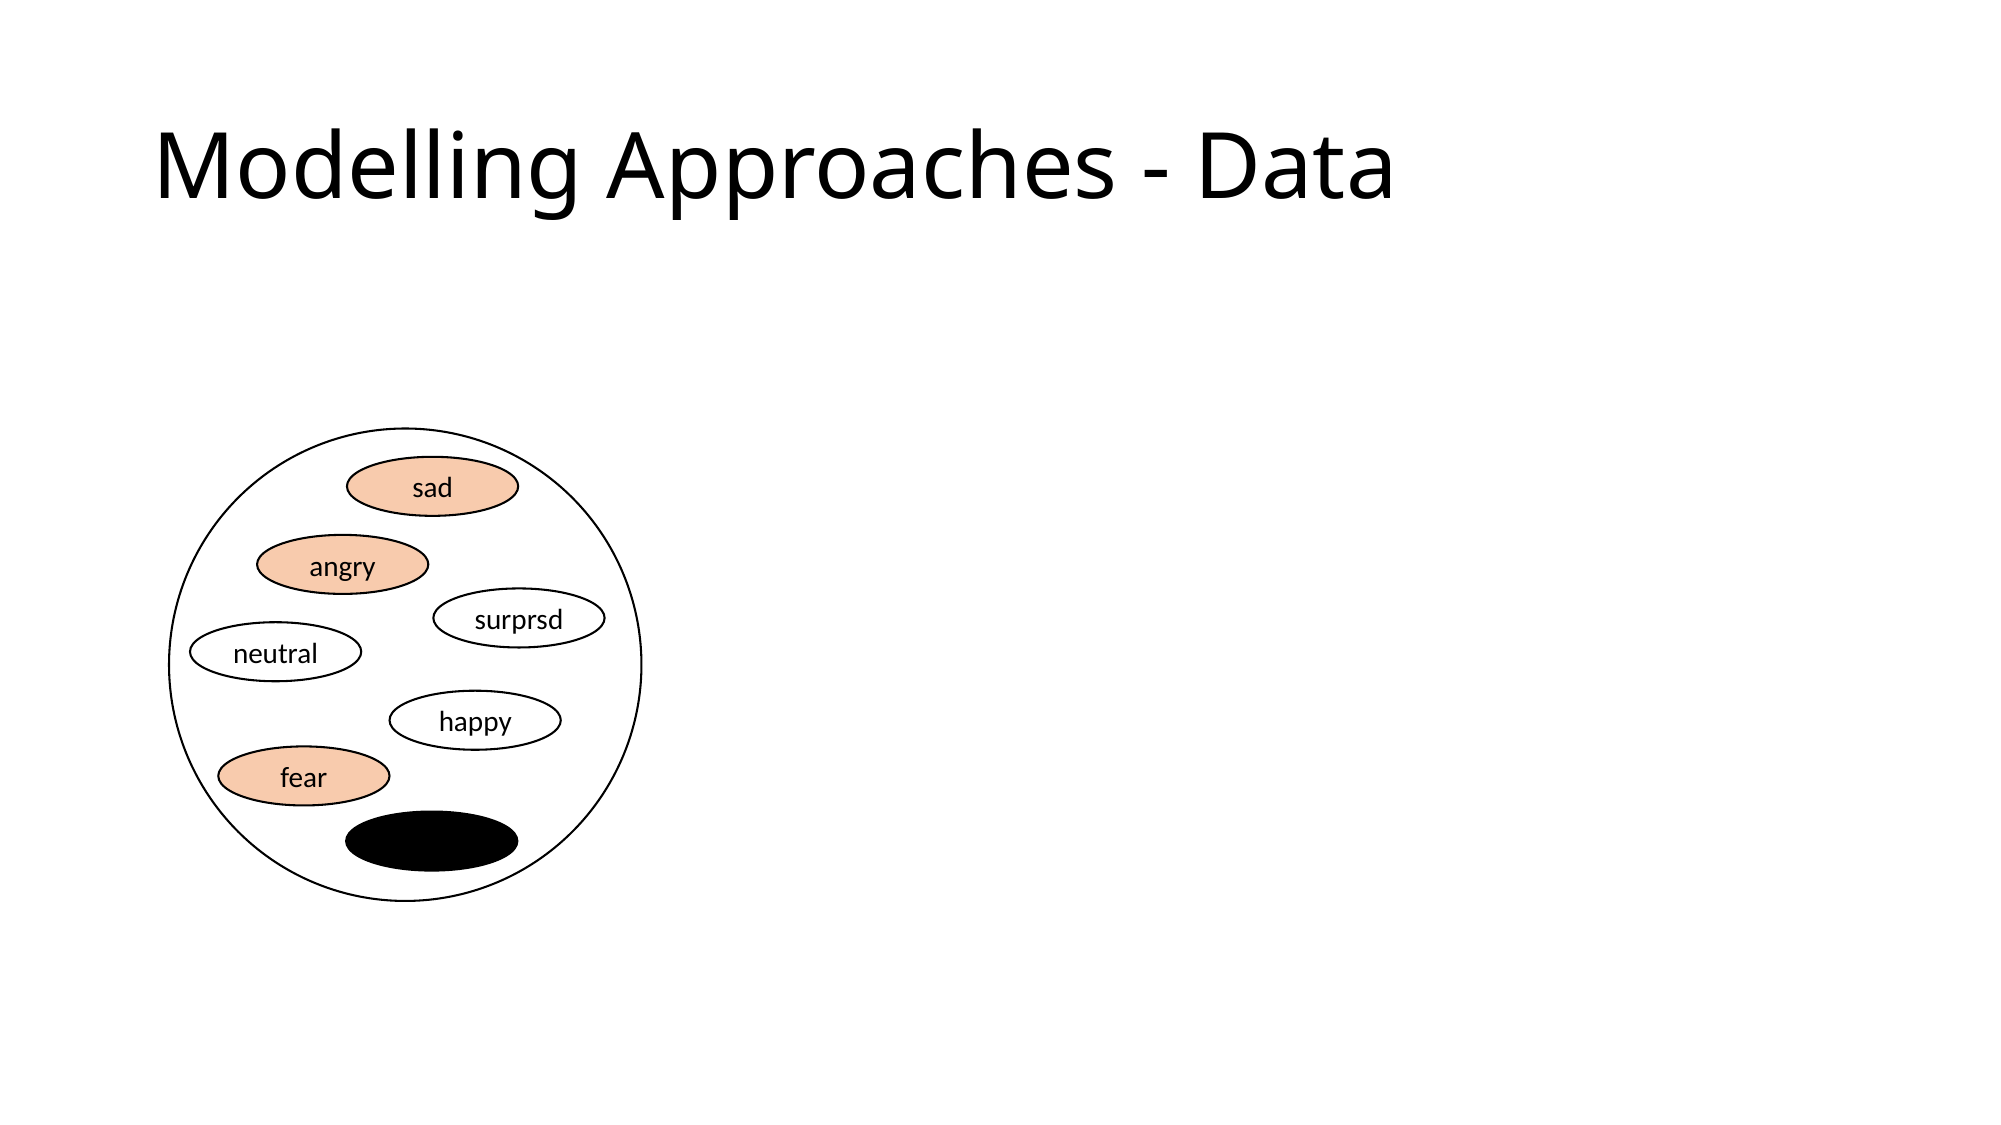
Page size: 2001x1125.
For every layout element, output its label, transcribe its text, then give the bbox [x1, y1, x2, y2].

text_box [167, 427, 643, 902]
text_box disgust [345, 810, 519, 872]
text_box angry [256, 533, 430, 595]
title Modelling Approaches - Data [137, 59, 1863, 278]
text_box neutral [188, 621, 363, 683]
text_box fear [217, 745, 391, 807]
text_box surprsd [432, 587, 606, 649]
text_box happy [388, 689, 562, 751]
text_box sad [345, 455, 520, 517]
